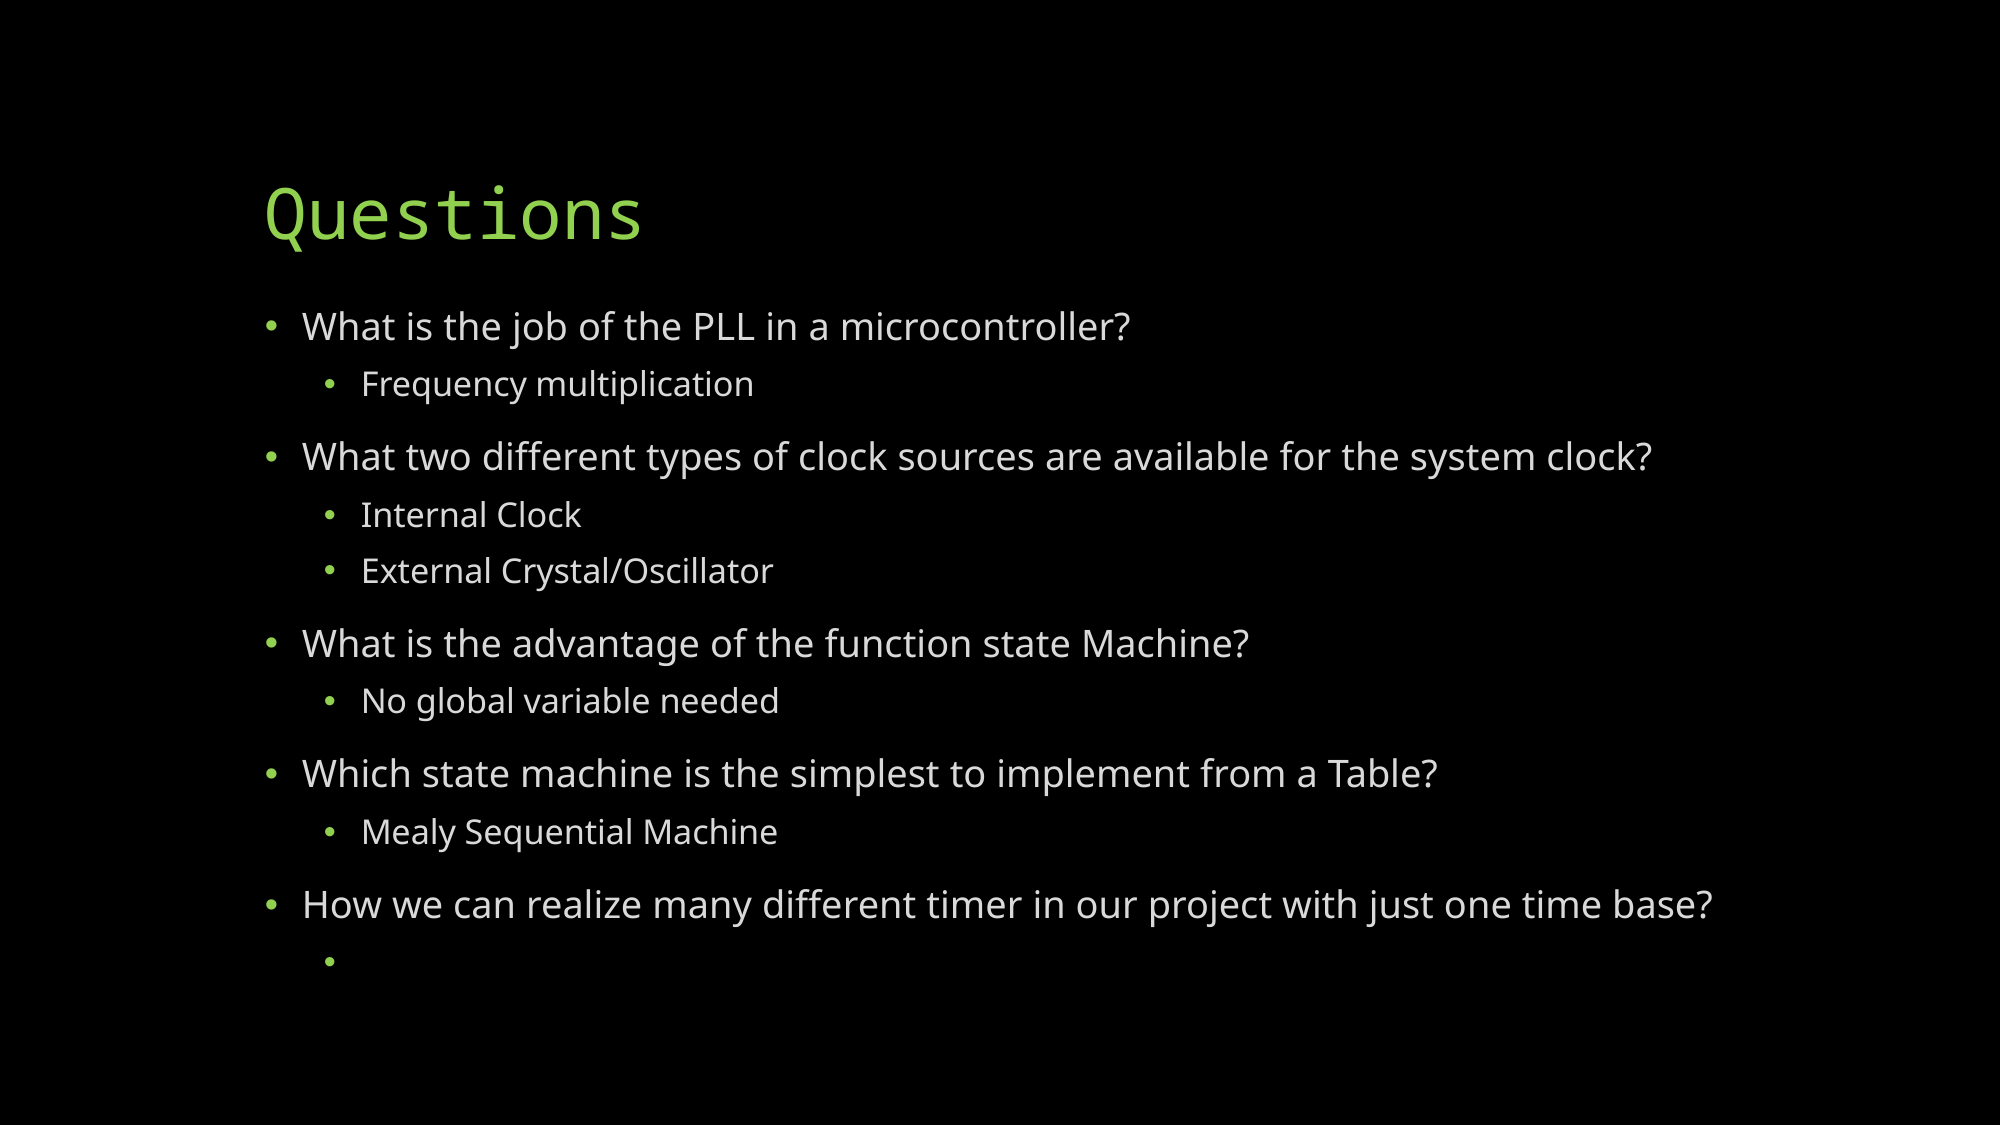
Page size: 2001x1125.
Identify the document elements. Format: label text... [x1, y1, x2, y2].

list What is the job of the PLL in a microcontroller? Frequency multiplication What two different types of clock sources are available for the system clock? Internal Clock External Crystal/Oscillator What is the advantage of the function state Machine? No global variable needed Which state machine is the simplest to implement from a Table? Mealy Sequential Machine How we can realize many different timer in our project with just one time base? With counter [249, 299, 1750, 1000]
title Questions [249, 75, 1750, 263]
